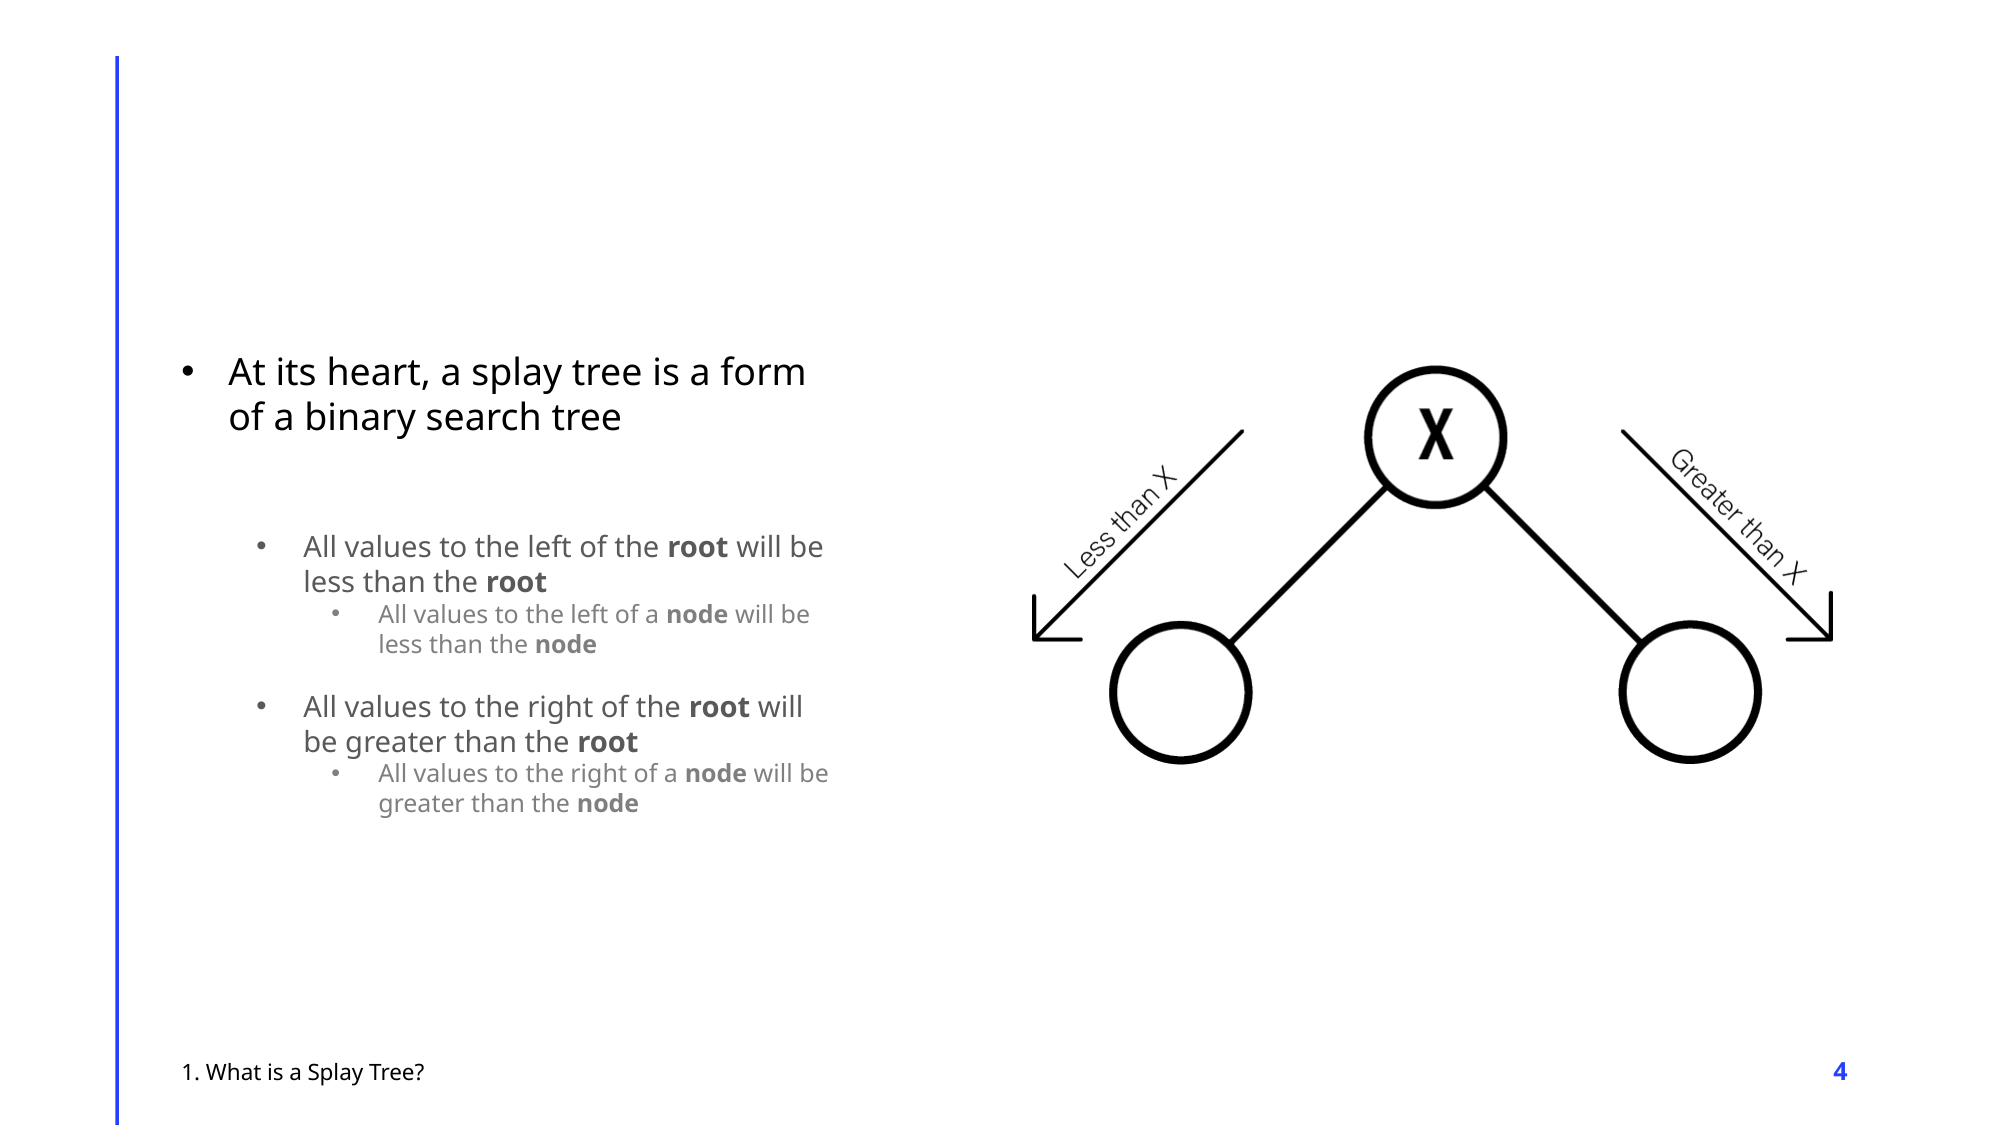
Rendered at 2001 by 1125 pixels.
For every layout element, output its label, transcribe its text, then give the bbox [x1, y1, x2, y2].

text_box At its heart, a splay tree is a form of a binary search tree All values to the left of the root will be less than the root All values to the left of a node will be less than the node All values to the right of the root will be greater than the root All values to the right of a node will be greater than the node [166, 340, 858, 826]
slide_number 4 [1412, 1042, 1863, 1103]
text_box 1. What is a Splay Tree? [166, 1052, 466, 1093]
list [1031, 316, 1834, 765]
